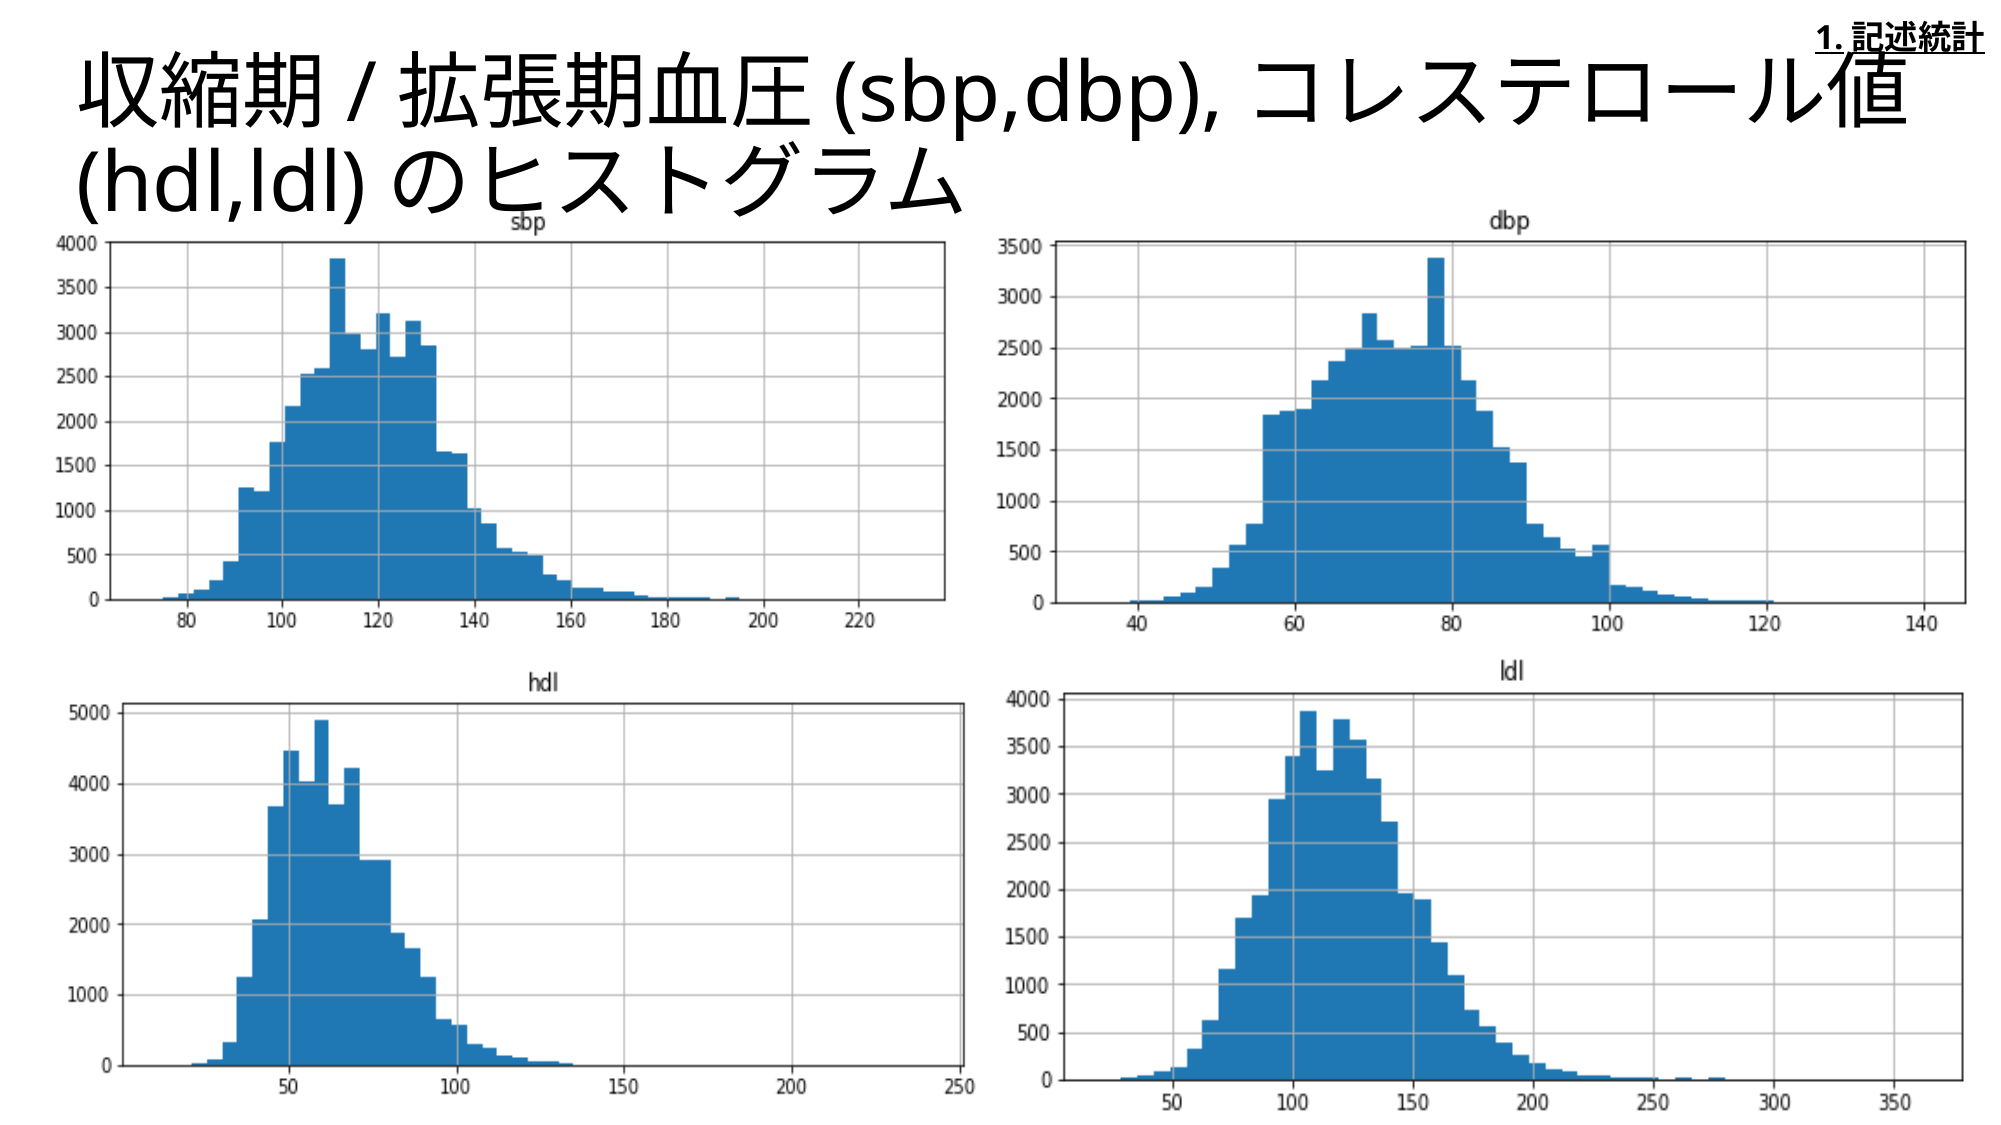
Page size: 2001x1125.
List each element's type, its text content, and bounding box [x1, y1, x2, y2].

text_box 1.記述統計 [1800, 8, 2000, 64]
picture [41, 661, 986, 1125]
picture [990, 197, 1995, 1125]
picture [41, 202, 953, 645]
title 収縮期/拡張期血圧(sbp,dbp),コレステロール値(hdl,ldl)のヒストグラム [61, 30, 1939, 249]
